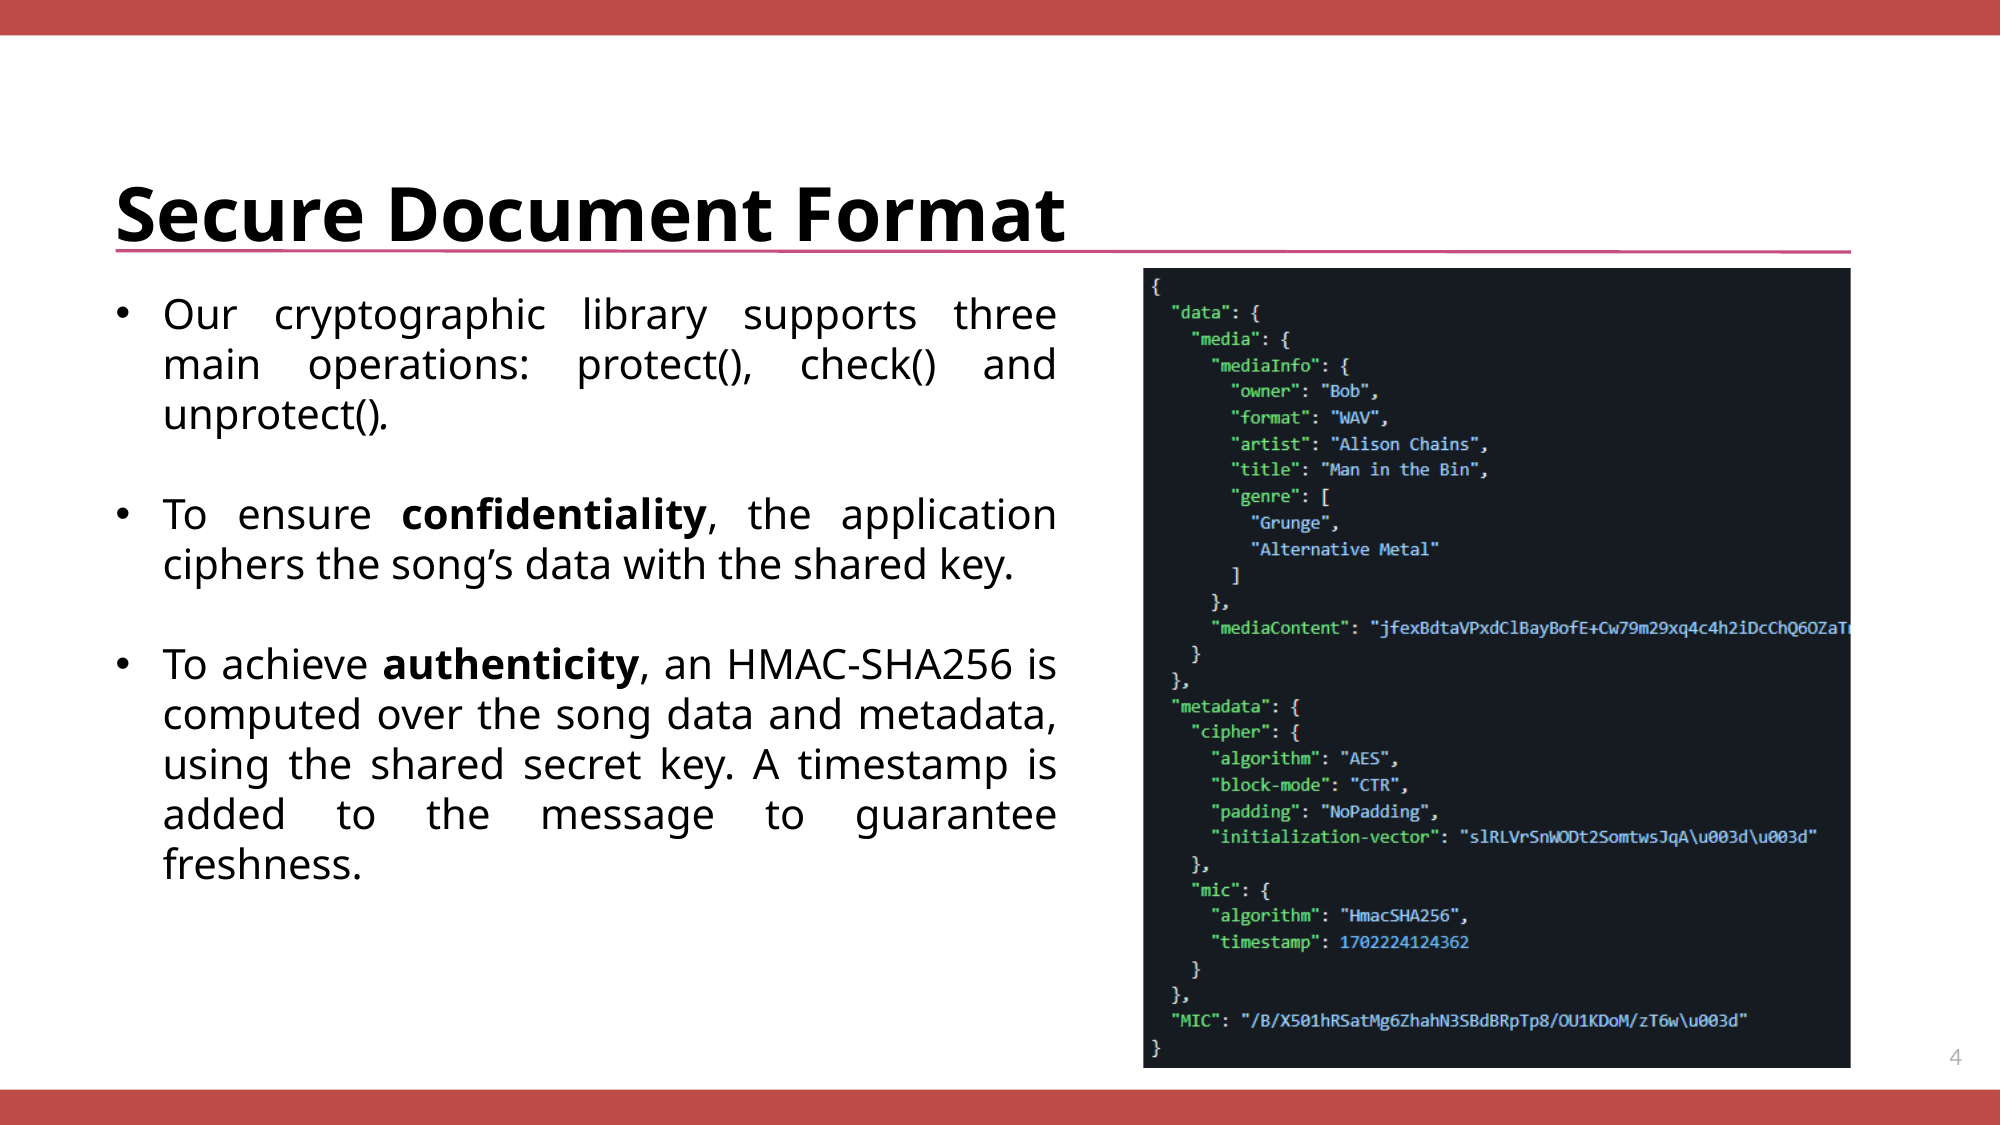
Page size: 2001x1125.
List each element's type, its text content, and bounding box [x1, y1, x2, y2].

picture [1143, 268, 1851, 1068]
title Secure Document Format [115, 121, 1851, 239]
slide_number 4 [1527, 1025, 1977, 1085]
list Our cryptographic library supports three main operations: protect(), check() and unprotect(). To ensure confidentiality, the application ciphers the song’s data with the shared key. To achieve authenticity, an HMAC-SHA256 is computed over the song data and metadata, using the shared secret key. A timestamp is added to the message to guarantee freshness. [115, 287, 1058, 793]
